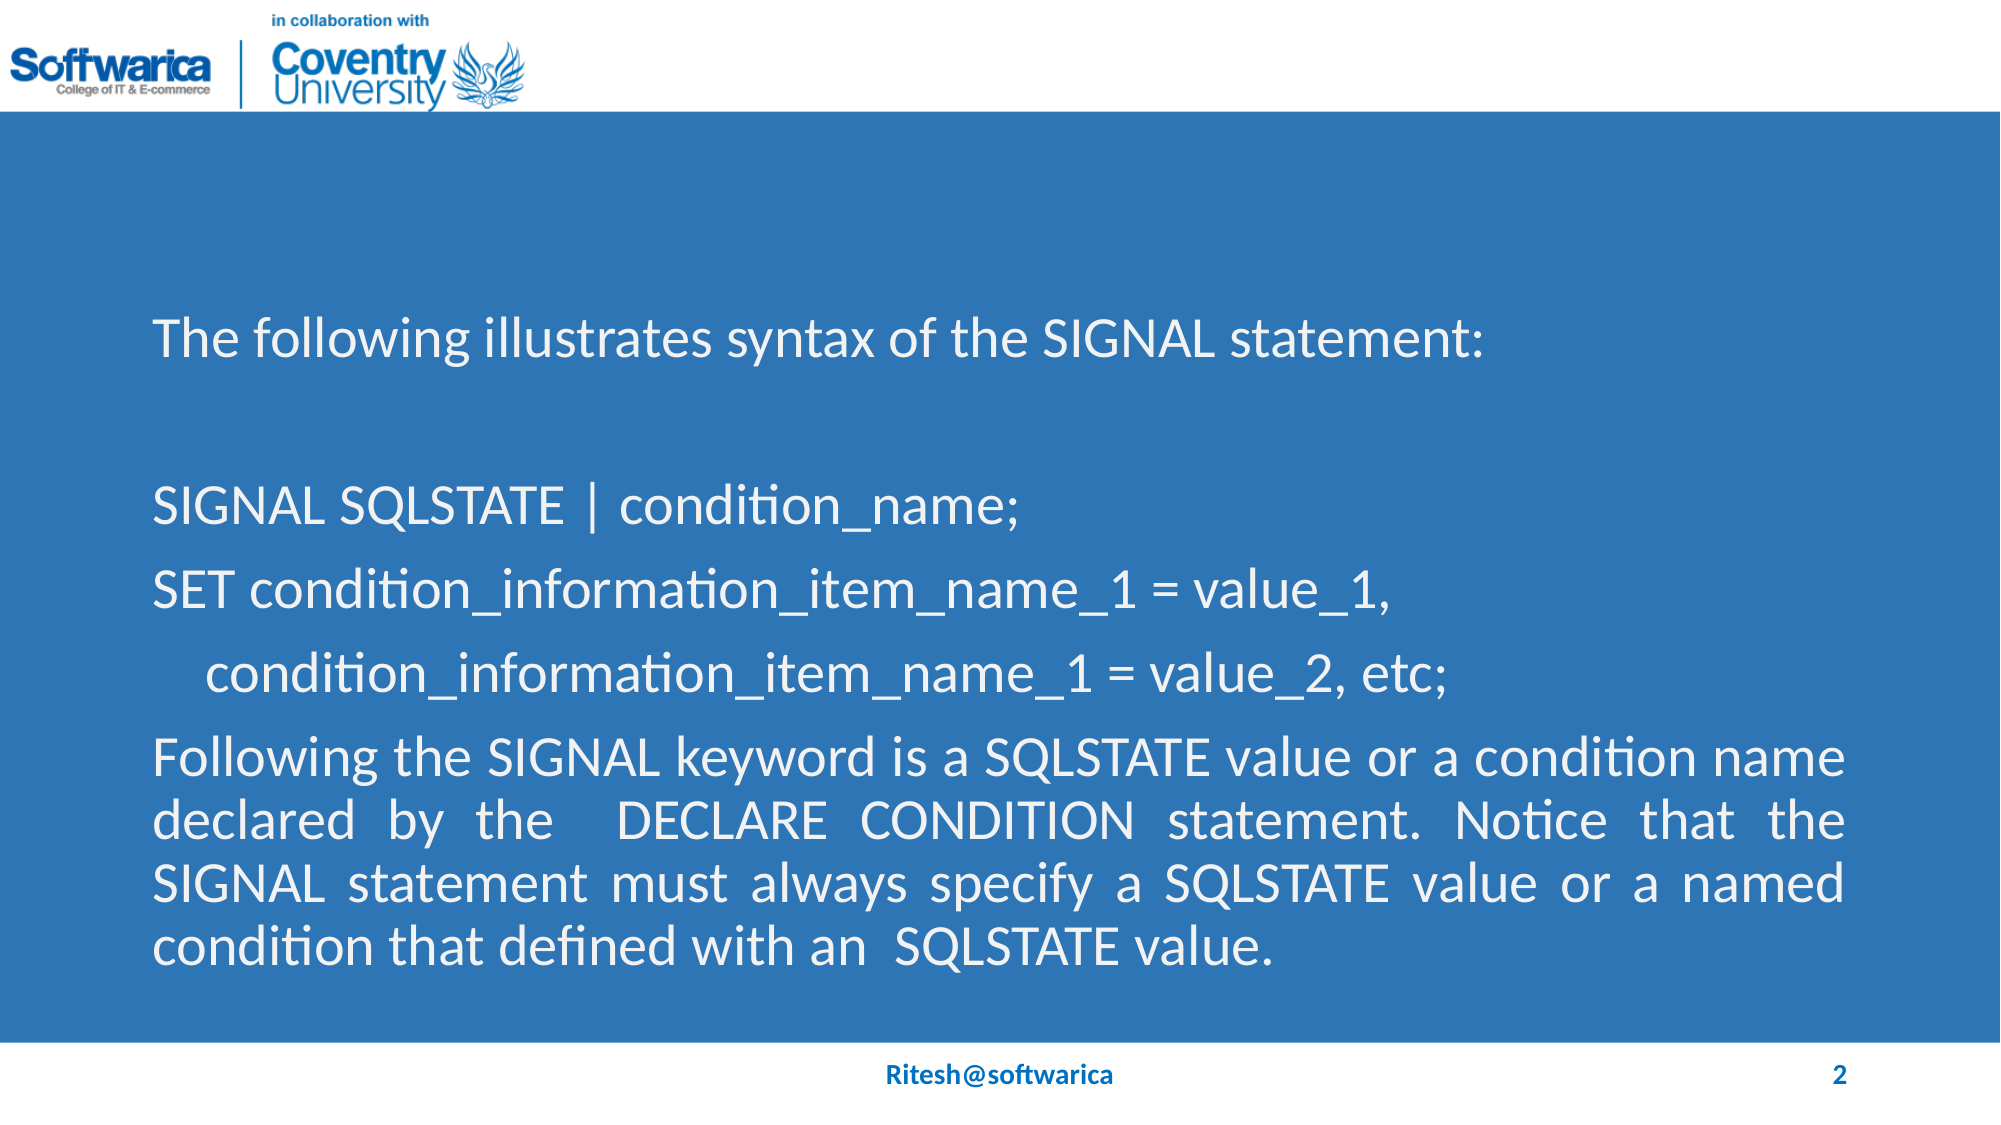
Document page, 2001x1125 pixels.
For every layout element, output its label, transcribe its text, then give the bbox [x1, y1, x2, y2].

footer Ritesh@softwarica [662, 1042, 1338, 1103]
slide_number 2 [1412, 1042, 1863, 1103]
list The following illustrates syntax of the SIGNAL statement: SIGNAL SQLSTATE | condition_name; SET condition_information_item_name_1 = value_1, condition_information_item_name_1 = value_2, etc; Following the SIGNAL keyword is a SQLSTATE value or a condition name declared by the DECLARE CONDITION statement. Notice that the SIGNAL statement must always specify a SQLSTATE value or a named condition that defined with an SQLSTATE value. [137, 299, 1863, 1014]
picture [10, 14, 525, 112]
